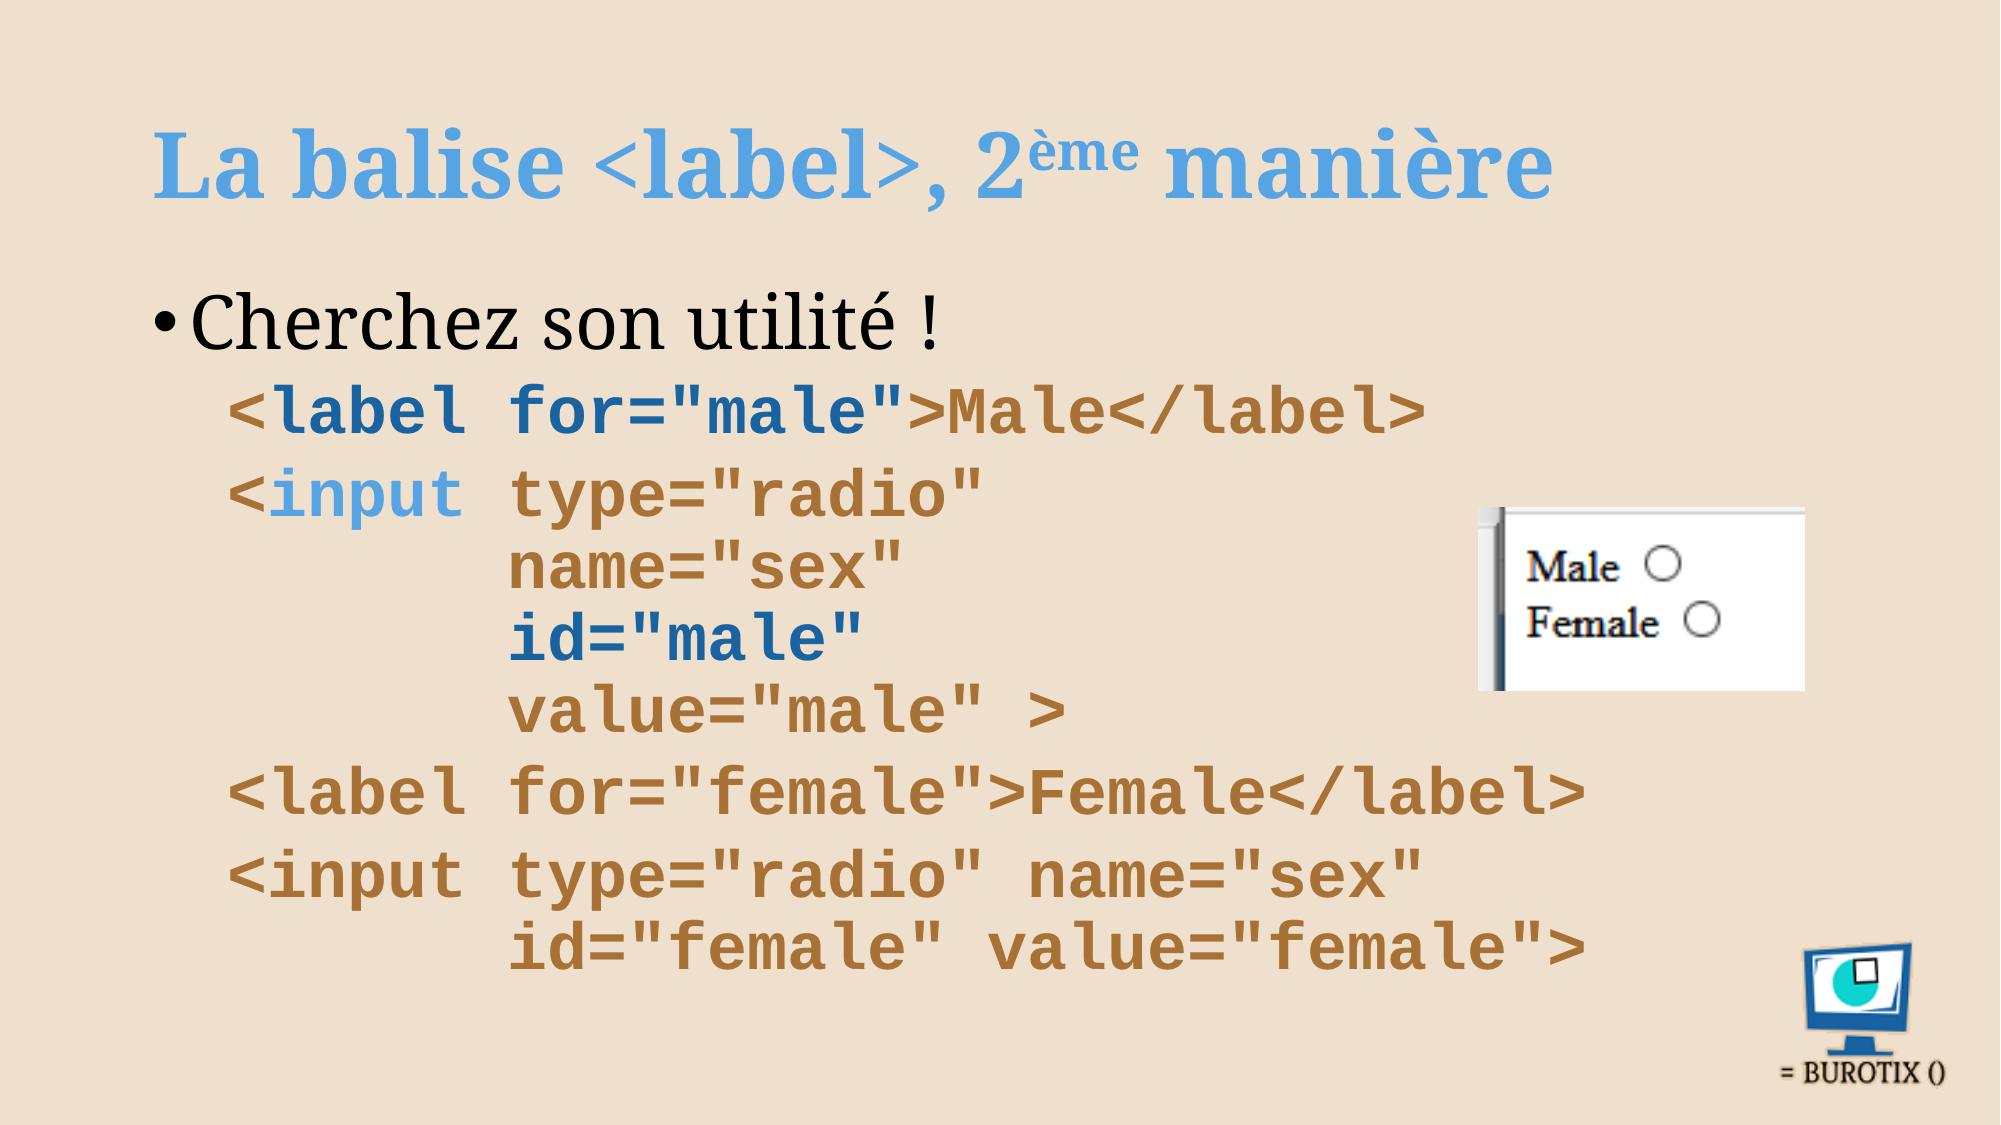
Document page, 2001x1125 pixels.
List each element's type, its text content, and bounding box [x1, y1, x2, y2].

picture [1478, 506, 1805, 692]
list Cherchez son utilité ! <label for="male">Male</label> <input type="radio" name="sex" id="male" value="male" > <label for="female">Female</label> <input type="radio" name="sex" id="female" value="female"> [137, 277, 1863, 1014]
title La balise <label>, 2ème manière [137, 59, 1863, 277]
picture [1776, 938, 1949, 1089]
